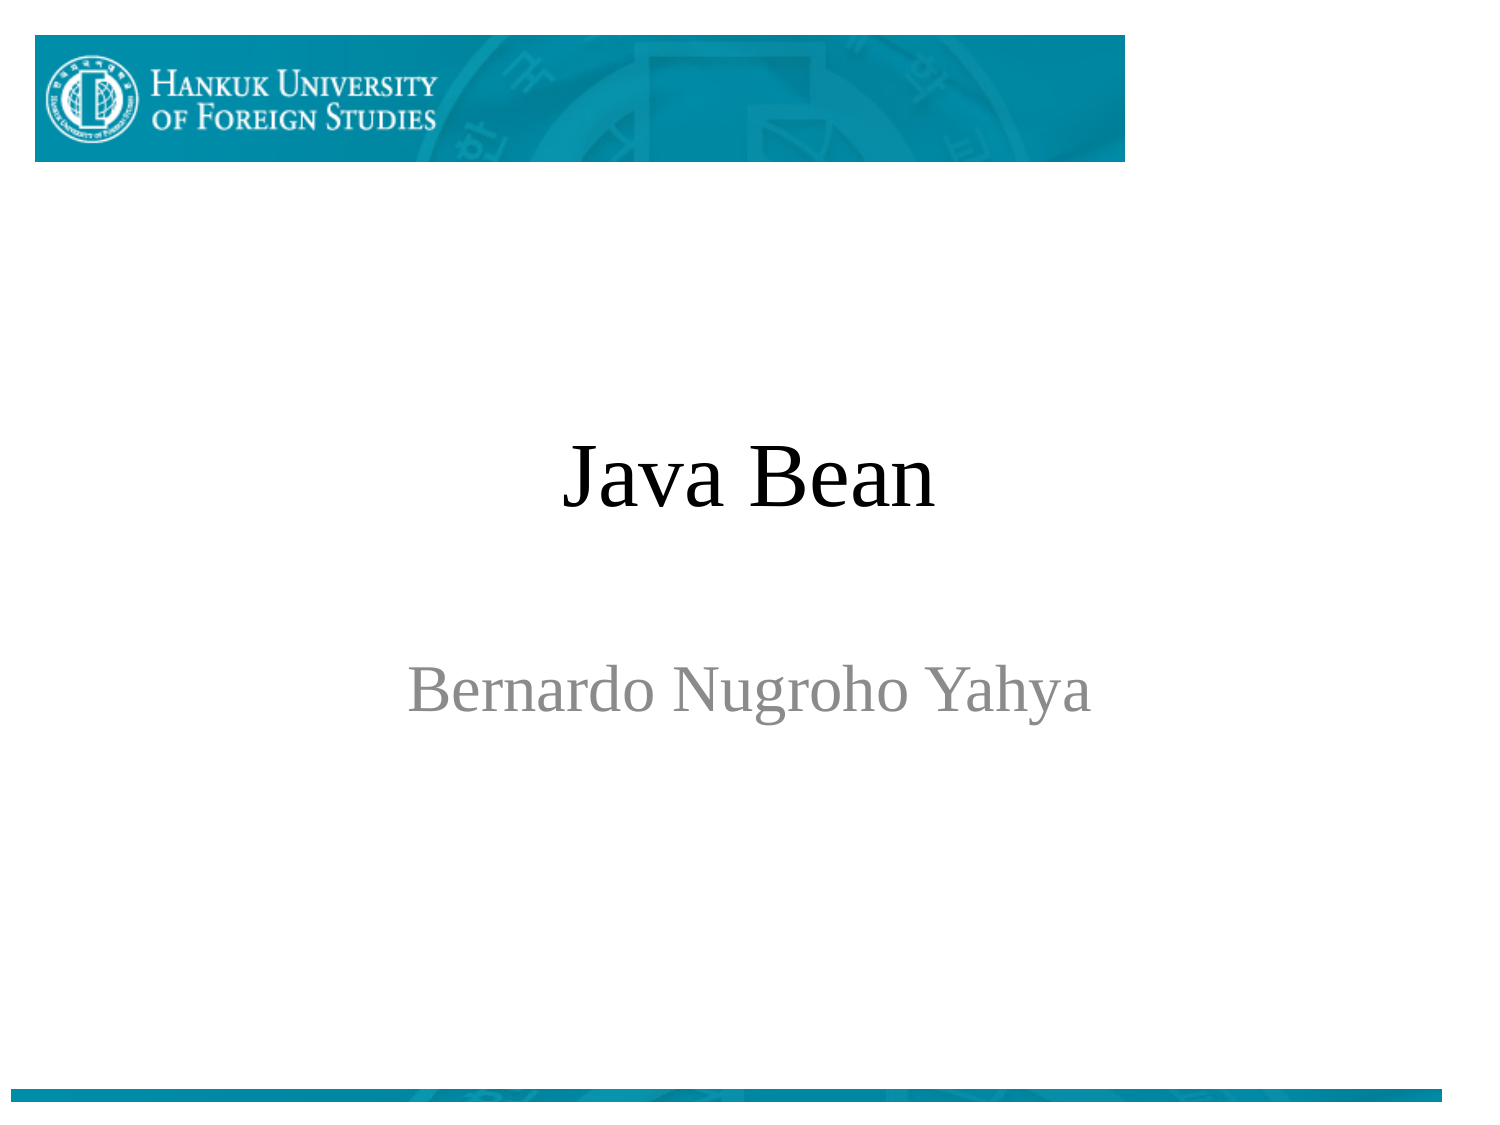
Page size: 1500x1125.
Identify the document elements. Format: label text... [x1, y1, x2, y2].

subtitle Bernardo Nugroho Yahya [225, 637, 1275, 925]
picture [11, 1089, 1442, 1102]
title Java Bean [112, 349, 1388, 591]
picture [35, 35, 1125, 162]
